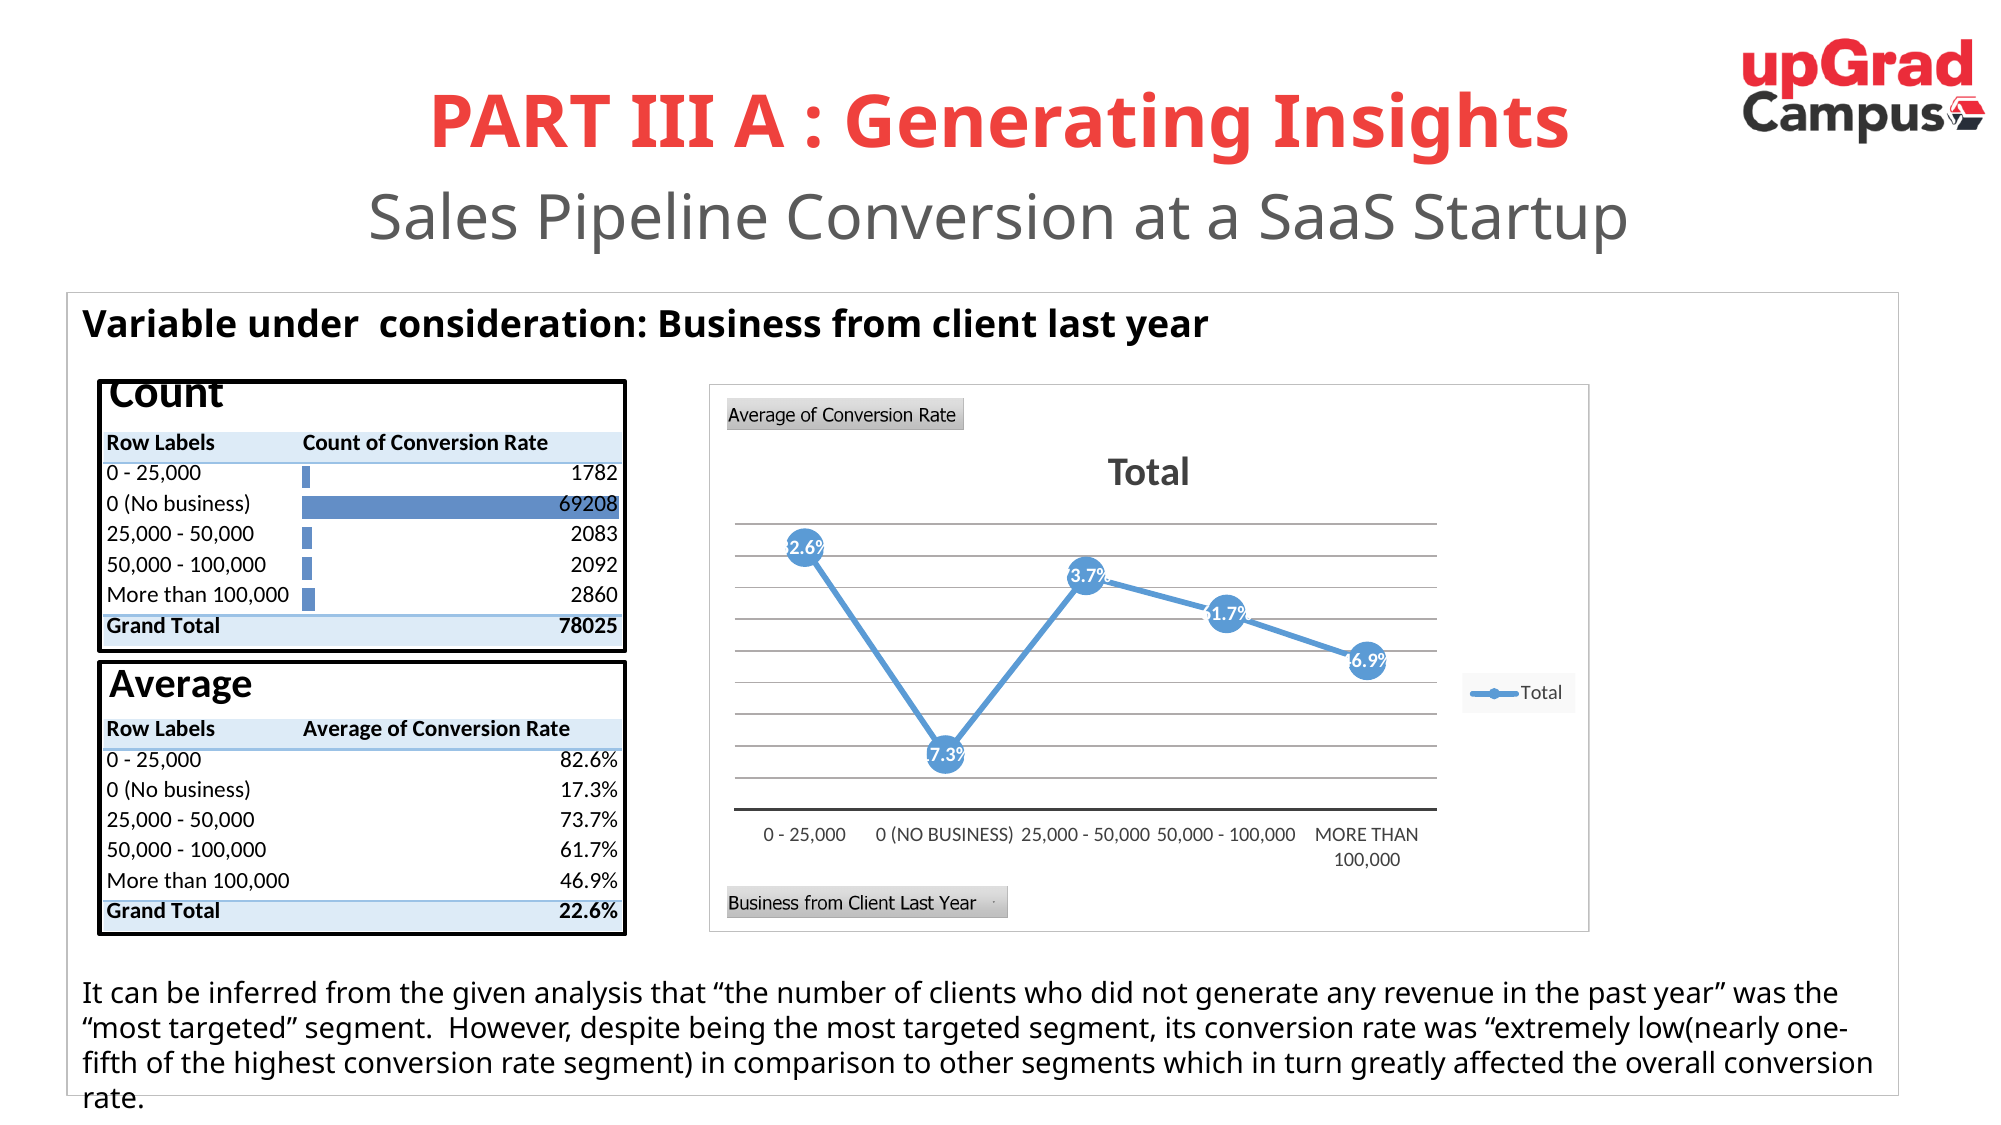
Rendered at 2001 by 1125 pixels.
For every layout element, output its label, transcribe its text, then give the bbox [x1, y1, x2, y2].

picture [101, 383, 624, 650]
title PART III A : Generating Insights Sales Pipeline Conversion at a SaaS Startup [137, 59, 1863, 278]
picture [708, 383, 1590, 933]
text_box Variable under consideration: Business from client last year It can be inferred from the given analysis that “the number of clients who did not generate any revenue in the past year” was the “most targeted” segment. However, despite being the most targeted segment, its conversion rate was “extremely low(nearly one-fifth of the highest conversion rate segment) in comparison to other segments which in turn greatly affected the overall conversion rate. [67, 292, 1899, 1096]
picture [101, 663, 624, 933]
picture [1737, 29, 1988, 151]
